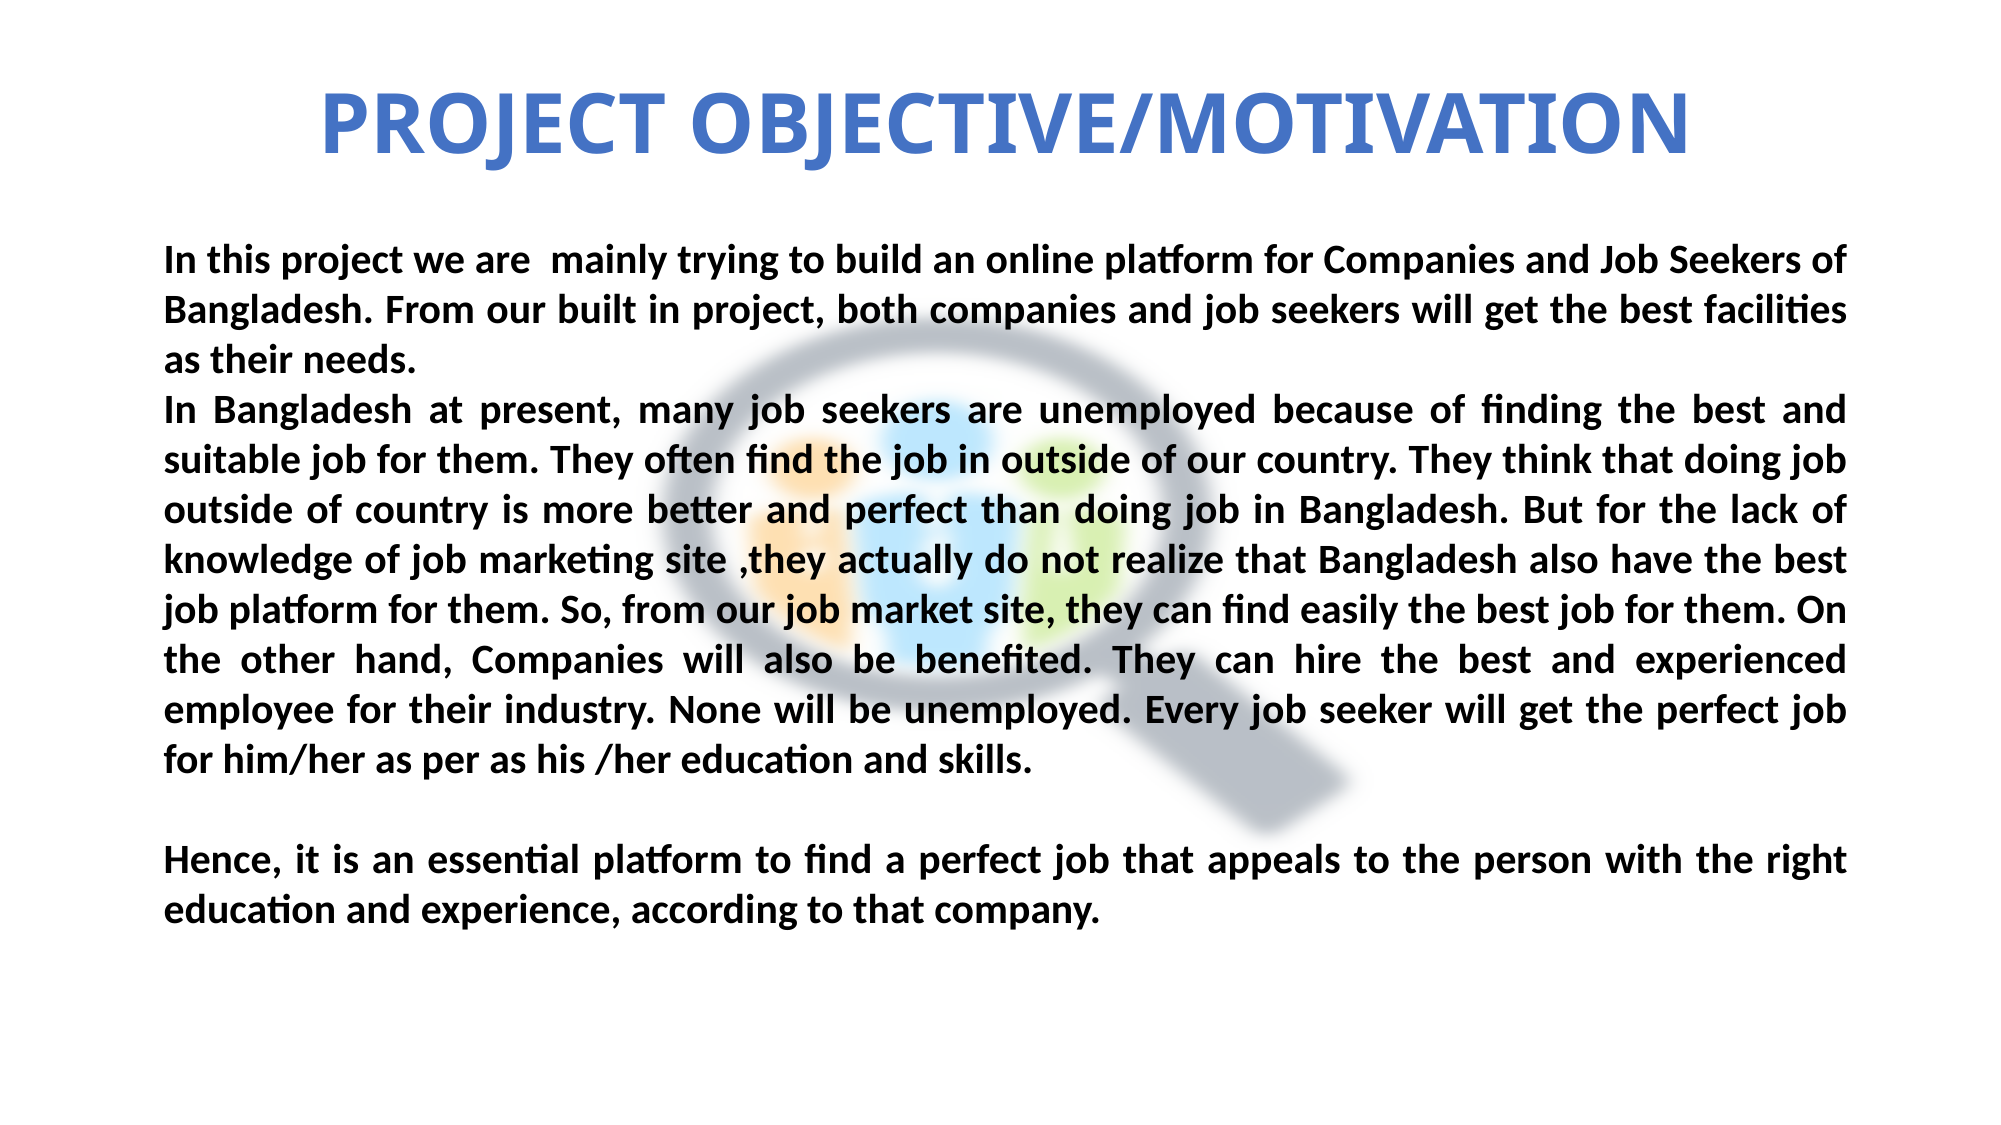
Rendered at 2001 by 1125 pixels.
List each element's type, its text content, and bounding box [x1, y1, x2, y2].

text_box PROJECT OBJECTIVE/MOTIVATION [50, 62, 1963, 223]
text_box In this project we are mainly trying to build an online platform for Companies and Job Seekers of Bangladesh. From our built in project, both companies and job seekers will get the best facilities as their needs. In Bangladesh at present, many job seekers are unemployed because of finding the best and suitable job for them. They often find the job in outside of our country. They think that doing job outside of country is more better and perfect than doing job in Bangladesh. But for the lack of knowledge of job marketing site ,they actually do not realize that Bangladesh also have the best job platform for them. So, from our job market site, they can find easily the best job for them. On the other hand, Companies will also be benefited. They can hire the best and experienced employee for their industry. None will be unemployed. Every job seeker will get the perfect job for him/her as per as his /her education and skills. Hence, it is an essential platform to find a perfect job that appeals to the person with the right education and experience, according to that company. [148, 223, 1864, 984]
